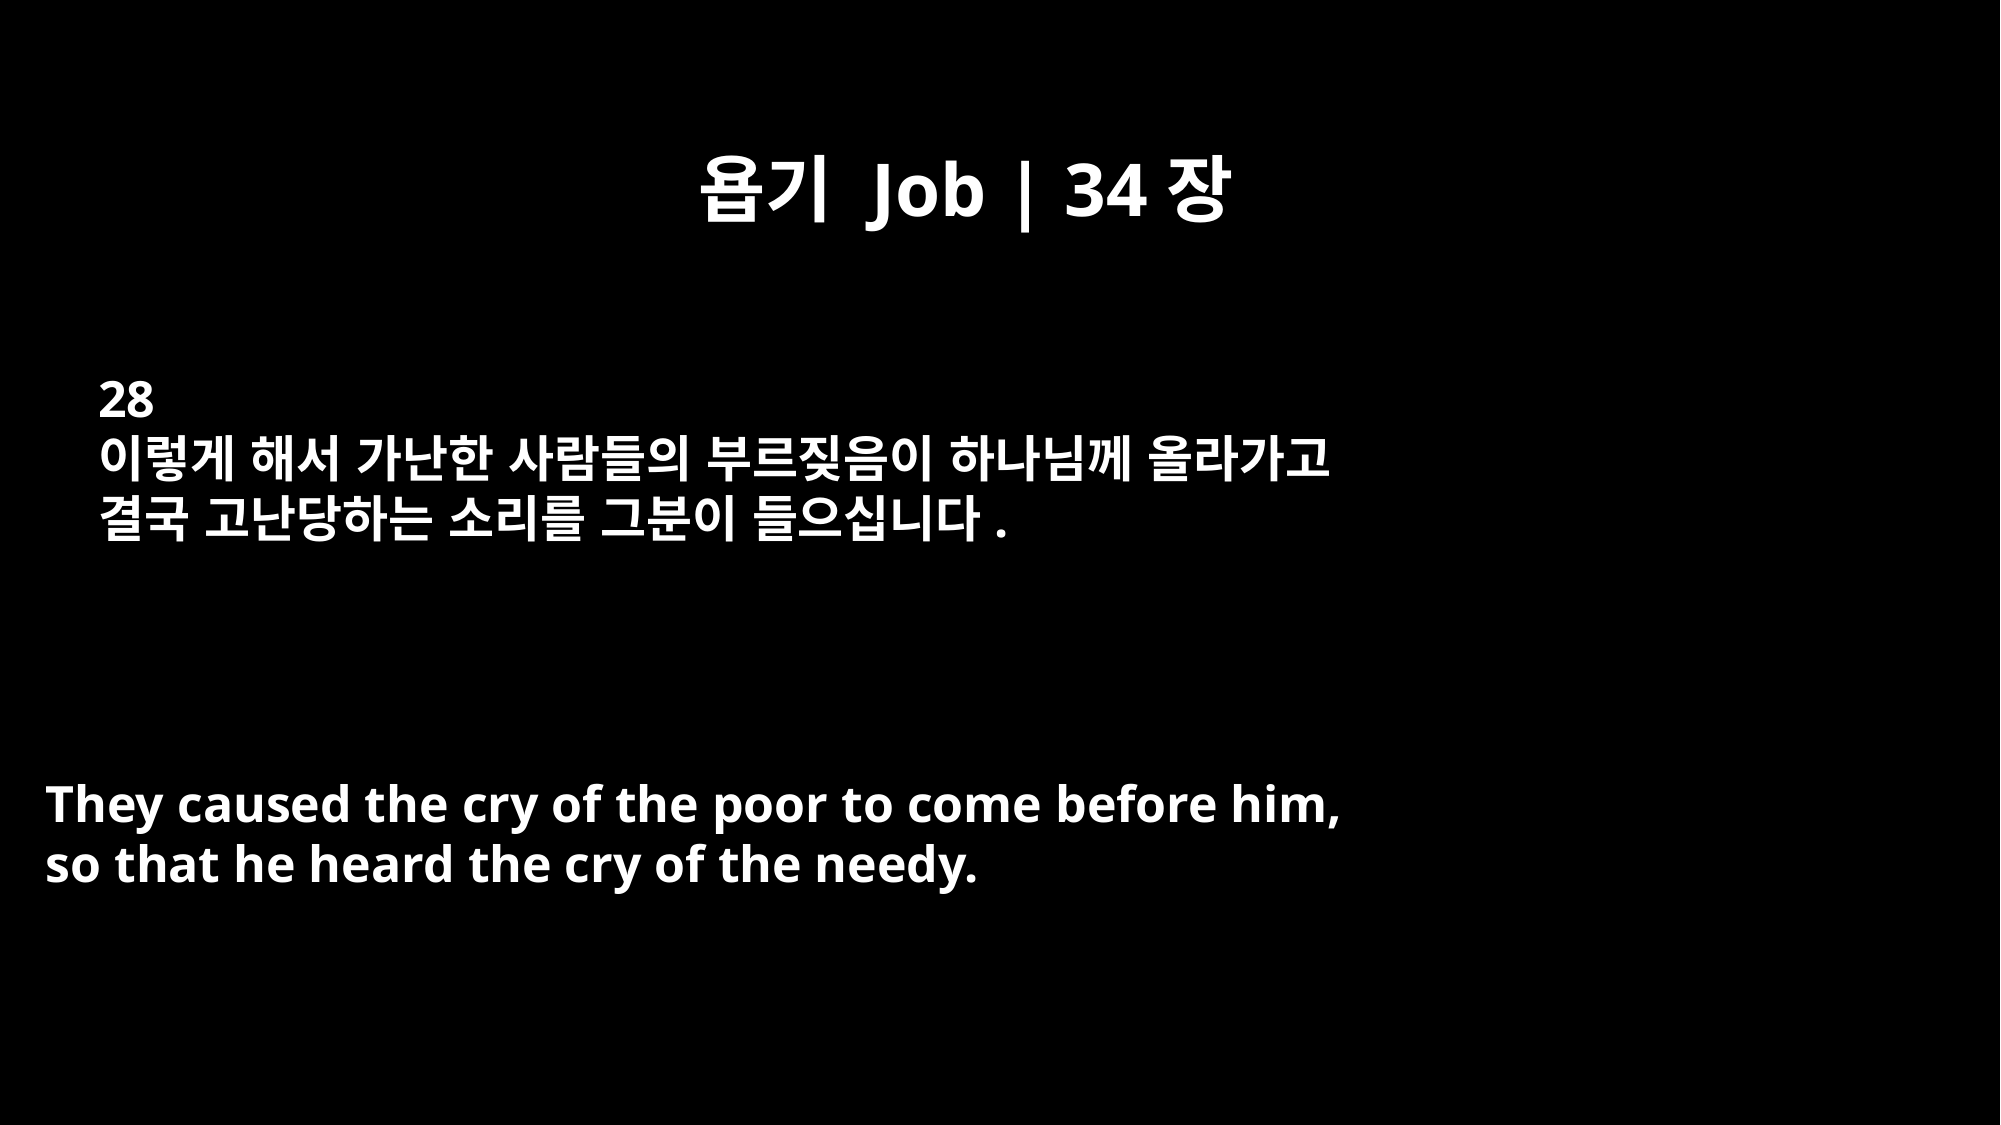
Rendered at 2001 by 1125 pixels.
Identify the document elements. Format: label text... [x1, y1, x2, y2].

text_box 욥기 Job | 34장 [683, 136, 1249, 239]
text_box 28 이렇게 해서 가난한 사람들의 부르짖음이 하나님께 올라가고 결국 고난당하는 소리를 그분이 들으십니다. [83, 359, 1362, 555]
text_box They caused the cry of the poor to come before him, so that he heard the cry of the needy. [30, 764, 1371, 900]
